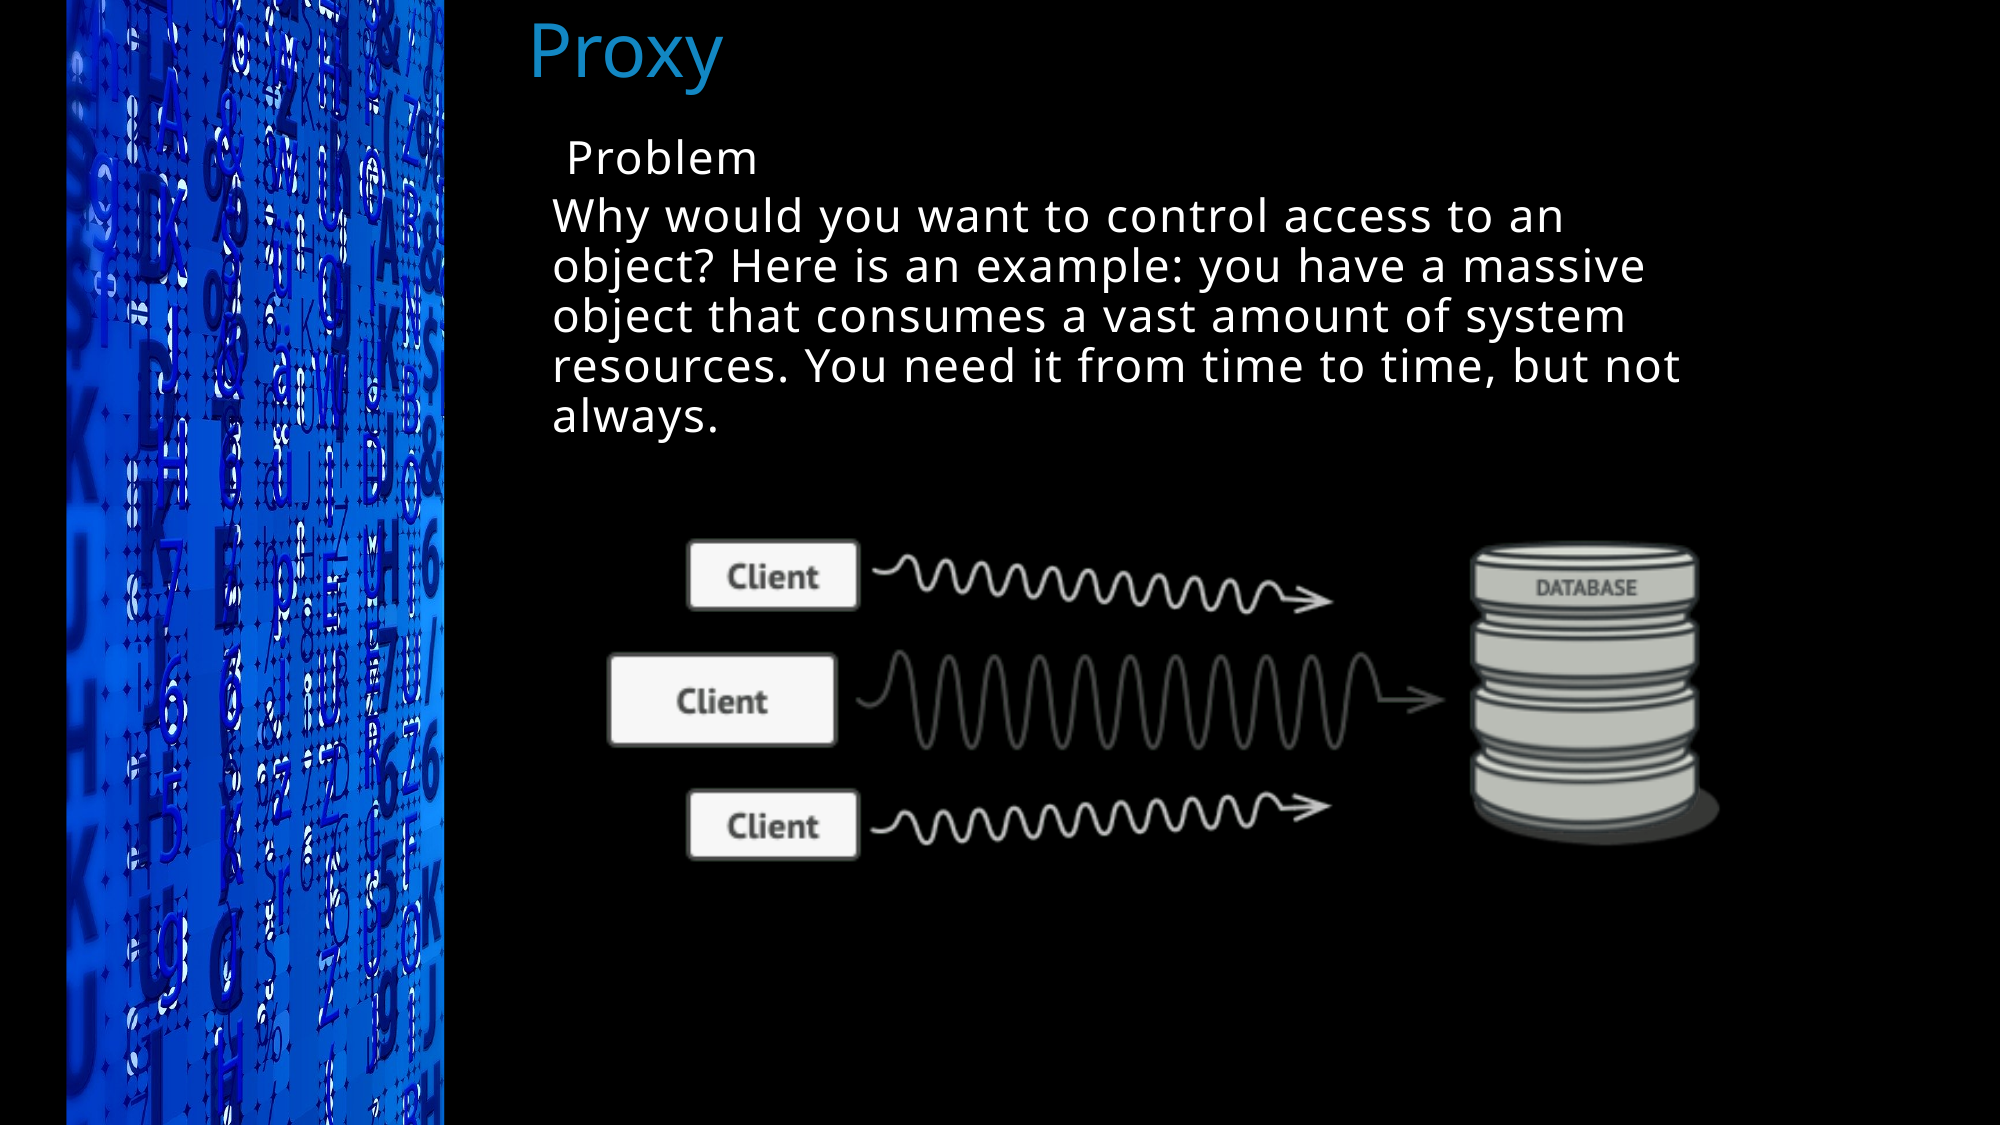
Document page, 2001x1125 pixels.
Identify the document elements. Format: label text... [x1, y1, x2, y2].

picture [66, 0, 445, 1125]
picture [587, 518, 1744, 882]
text_box Problem Why would you want to control access to an object? Here is an example: you have a massive object that consumes a vast amount of system resources. You need it from time to time, but not always. [549, 131, 1955, 442]
text_box Proxy [525, 0, 1888, 93]
